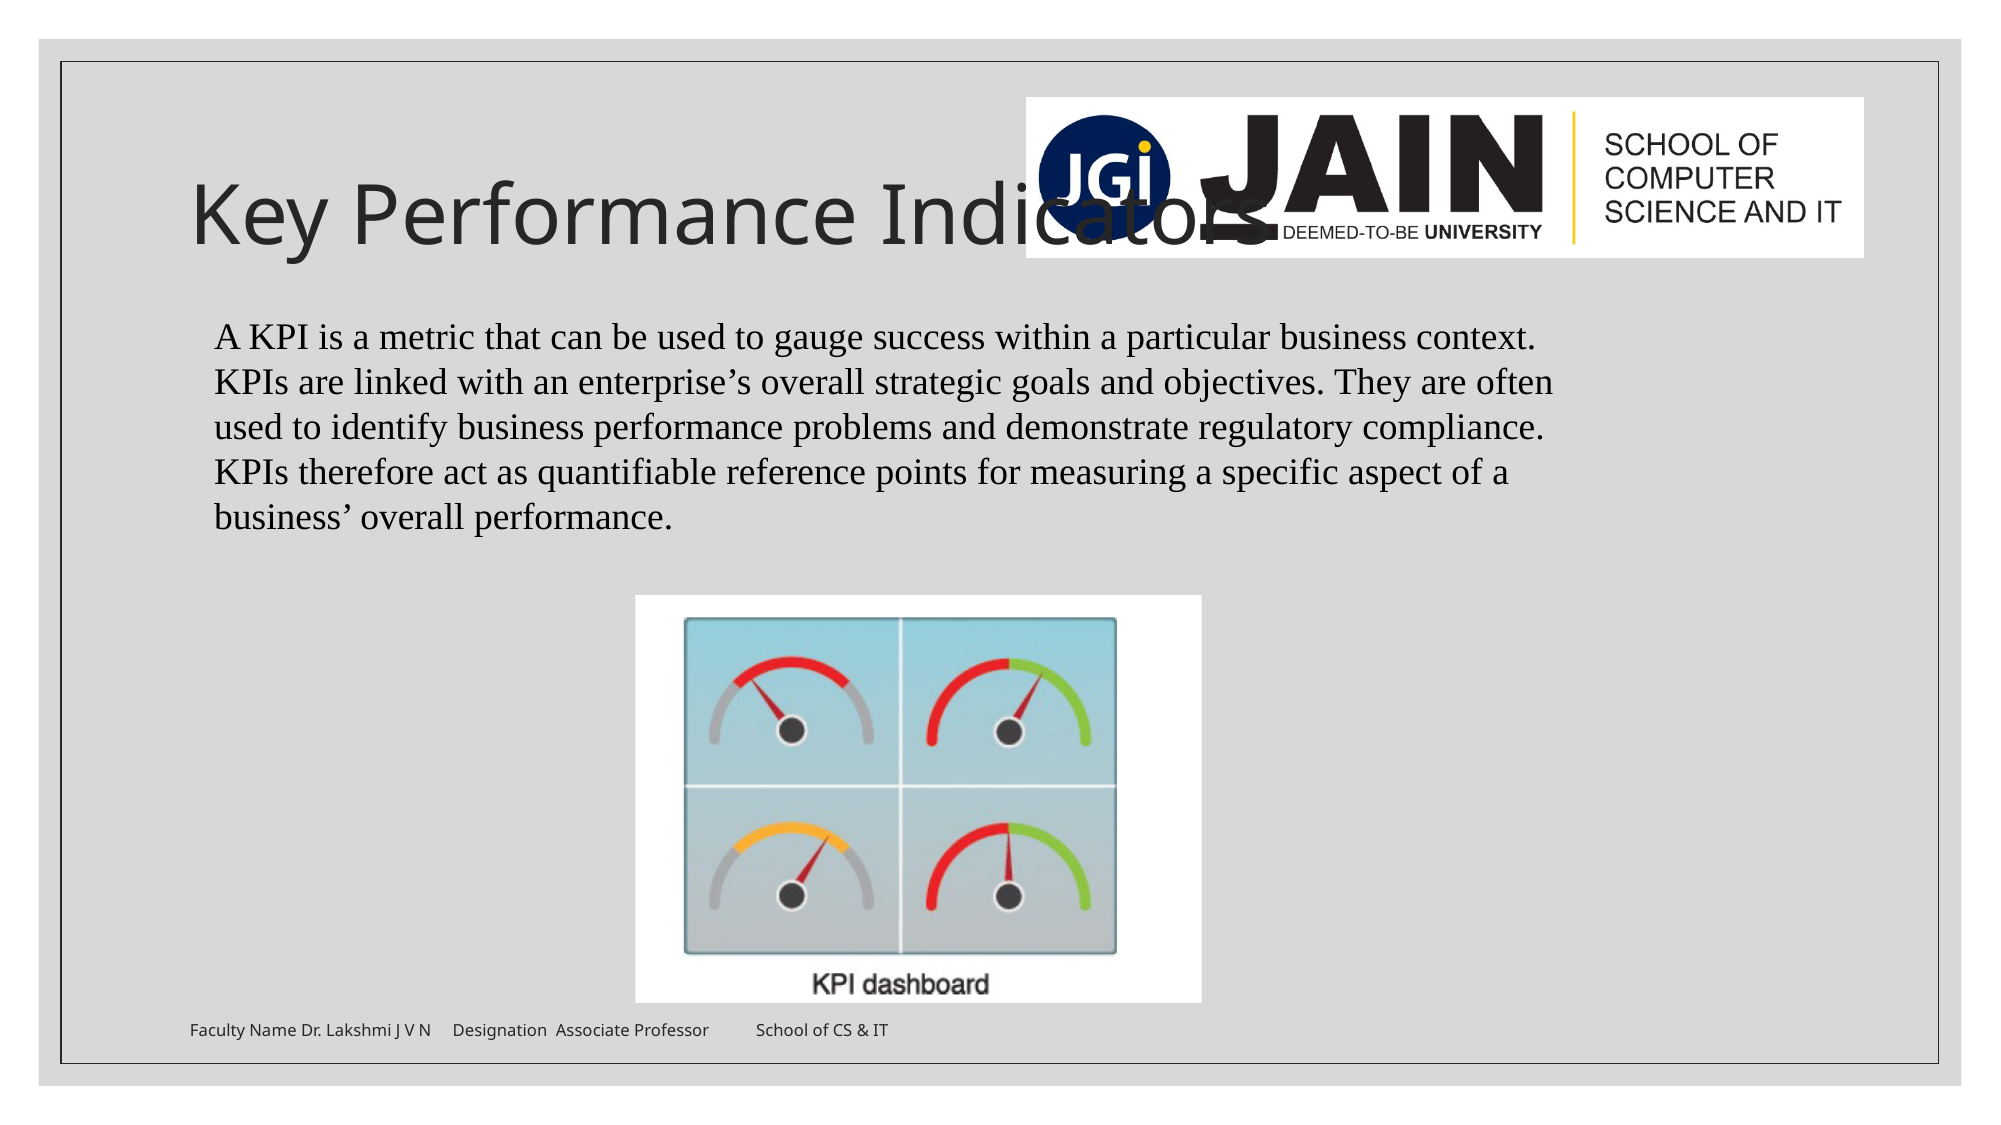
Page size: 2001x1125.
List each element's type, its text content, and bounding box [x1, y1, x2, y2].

picture [1026, 97, 1864, 258]
text_box A KPI is a metric that can be used to gauge success within a particular business context. KPIs are linked with an enterprise’s overall strategic goals and objectives. They are often used to identify business performance problems and demonstrate regulatory compliance. KPIs therefore act as quantifiable reference points for measuring a specific aspect of a business’ overall performance. [199, 304, 1889, 545]
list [635, 595, 1202, 1003]
title Key Performance Indicators [174, 105, 1825, 331]
footer Faculty Name Dr. Lakshmi J V N Designation Associate Professor School of CS & IT [174, 990, 1130, 1050]
